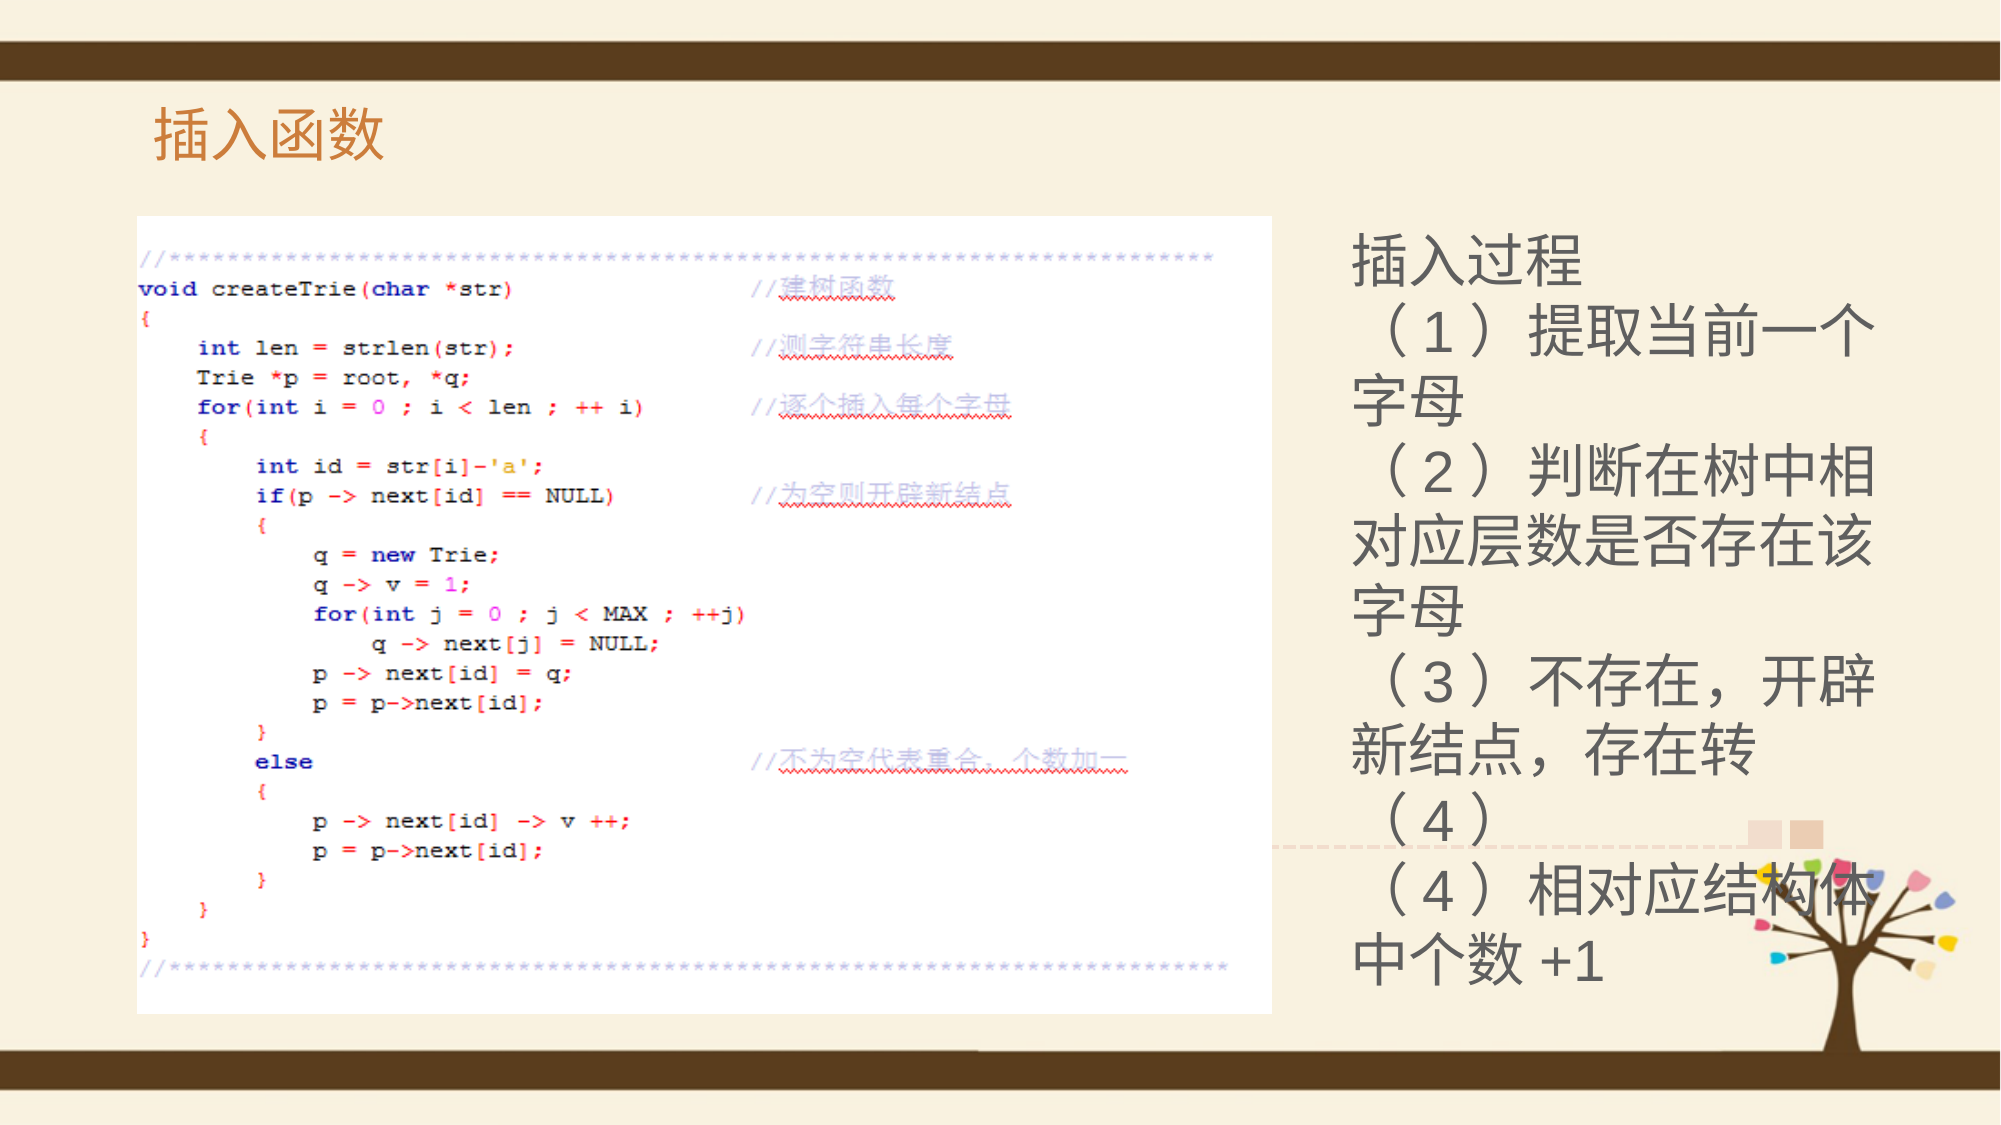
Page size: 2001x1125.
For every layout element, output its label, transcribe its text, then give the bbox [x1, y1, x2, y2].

title 插入函数 [137, 83, 1863, 192]
picture [0, 0, 2001, 1125]
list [137, 216, 1272, 1014]
text_box 插入过程 （1）提取当前一个字母 （2）判断在树中相对应层数是否存在该字母 （3）不存在，开辟新结点，存在转（4） （4）相对应结构体中个数+1 [1335, 216, 1893, 1046]
